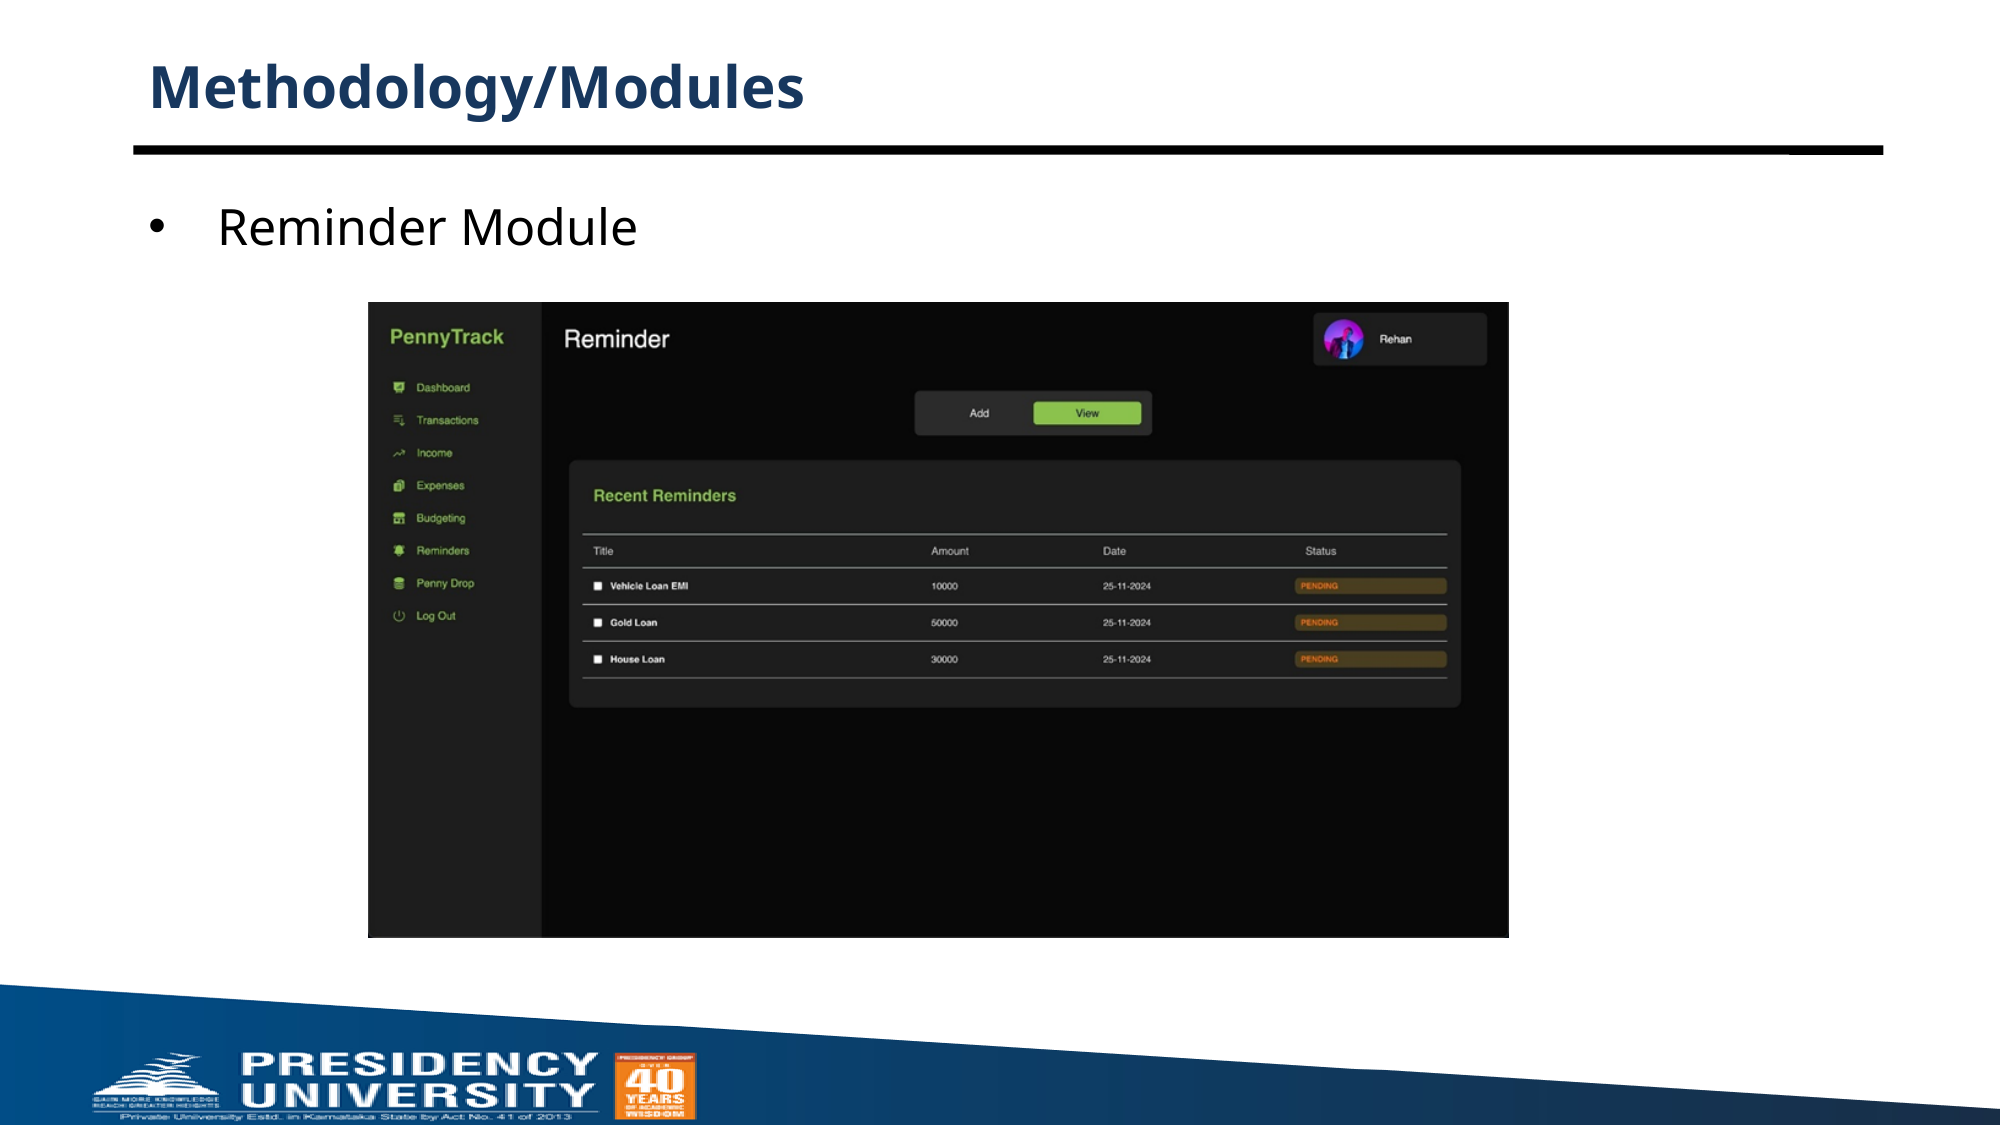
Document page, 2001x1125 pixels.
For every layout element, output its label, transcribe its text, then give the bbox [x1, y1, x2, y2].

picture [368, 302, 1510, 938]
title Methodology/Modules [133, 45, 1884, 125]
picture [0, 982, 2000, 1125]
list Reminder Module [133, 187, 1884, 1000]
